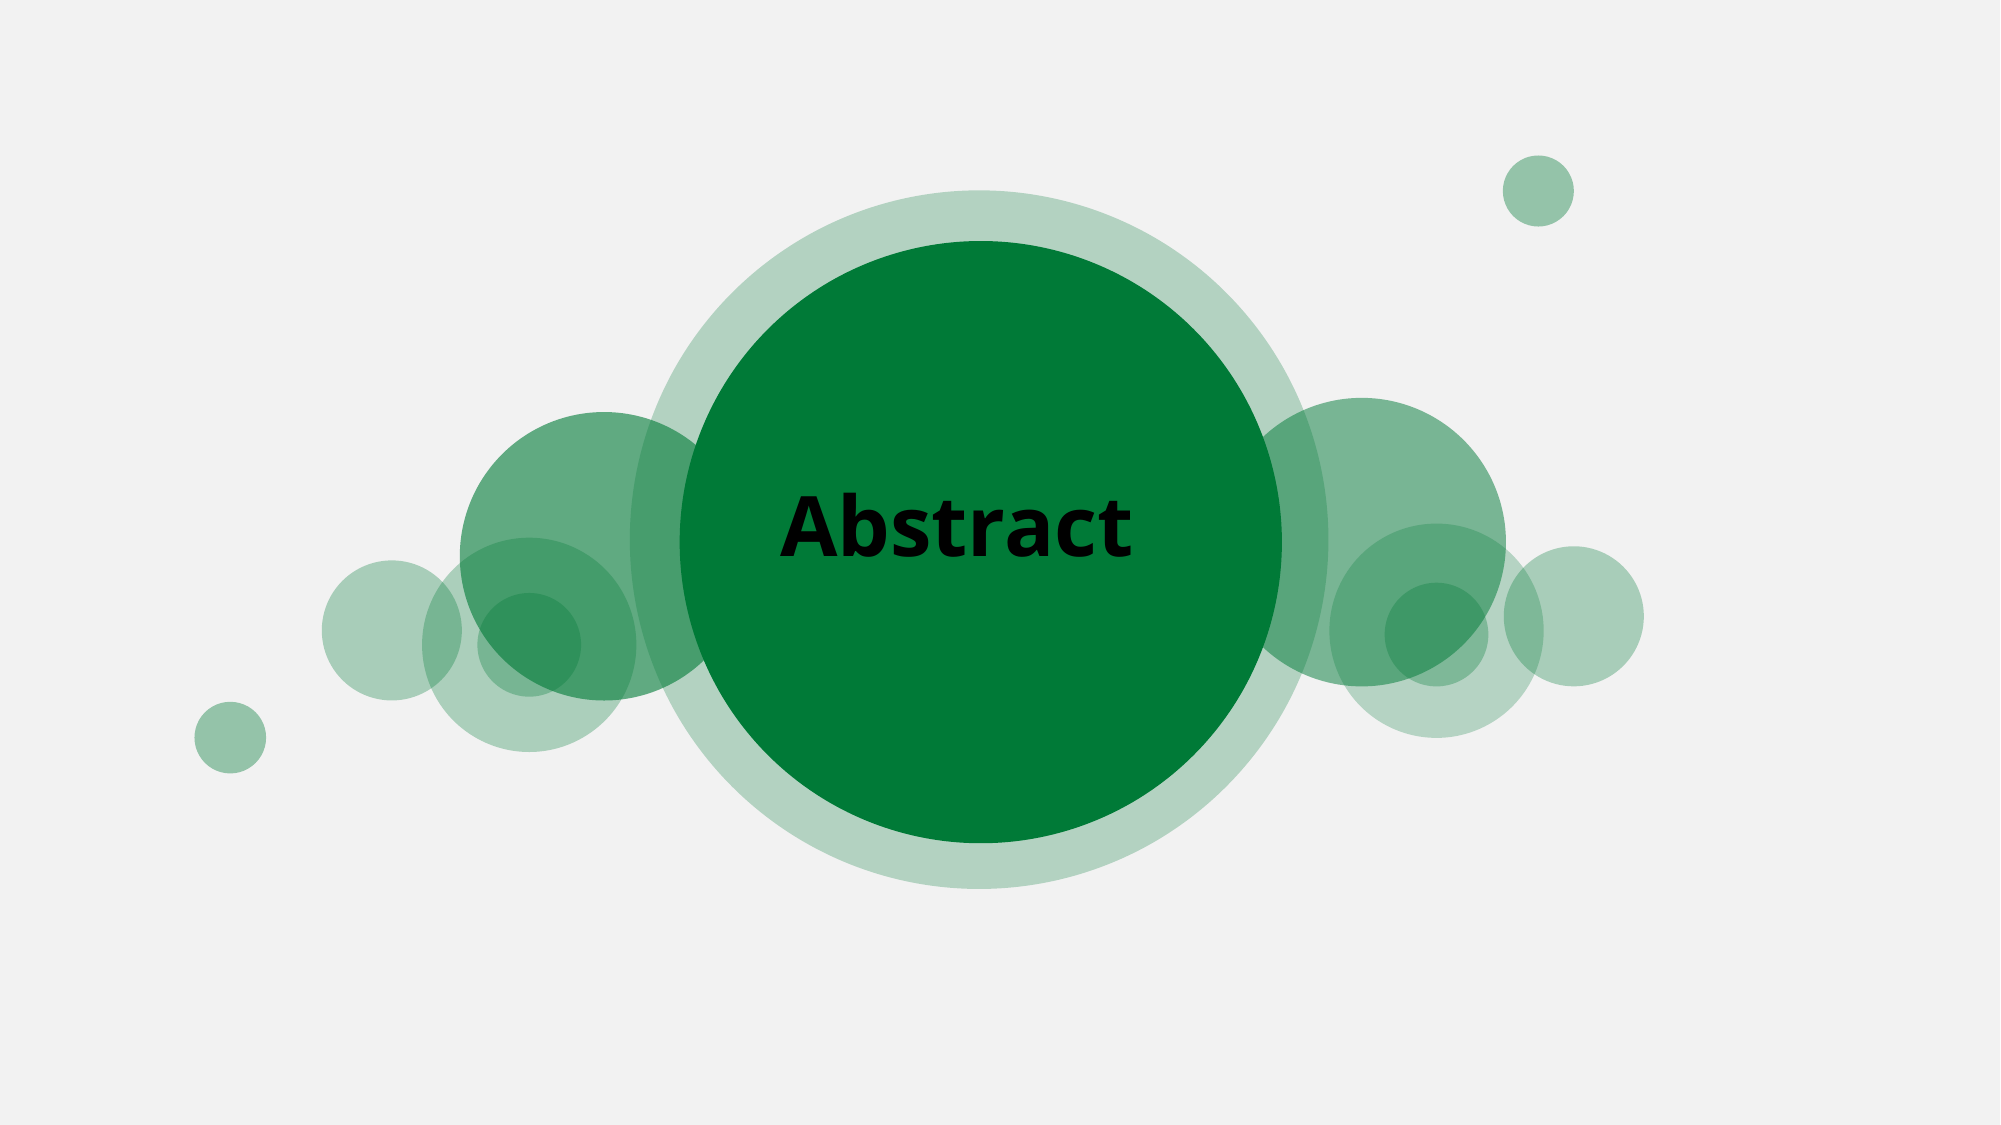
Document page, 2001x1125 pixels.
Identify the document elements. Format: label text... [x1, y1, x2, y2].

text_box Abstract [765, 465, 1149, 580]
